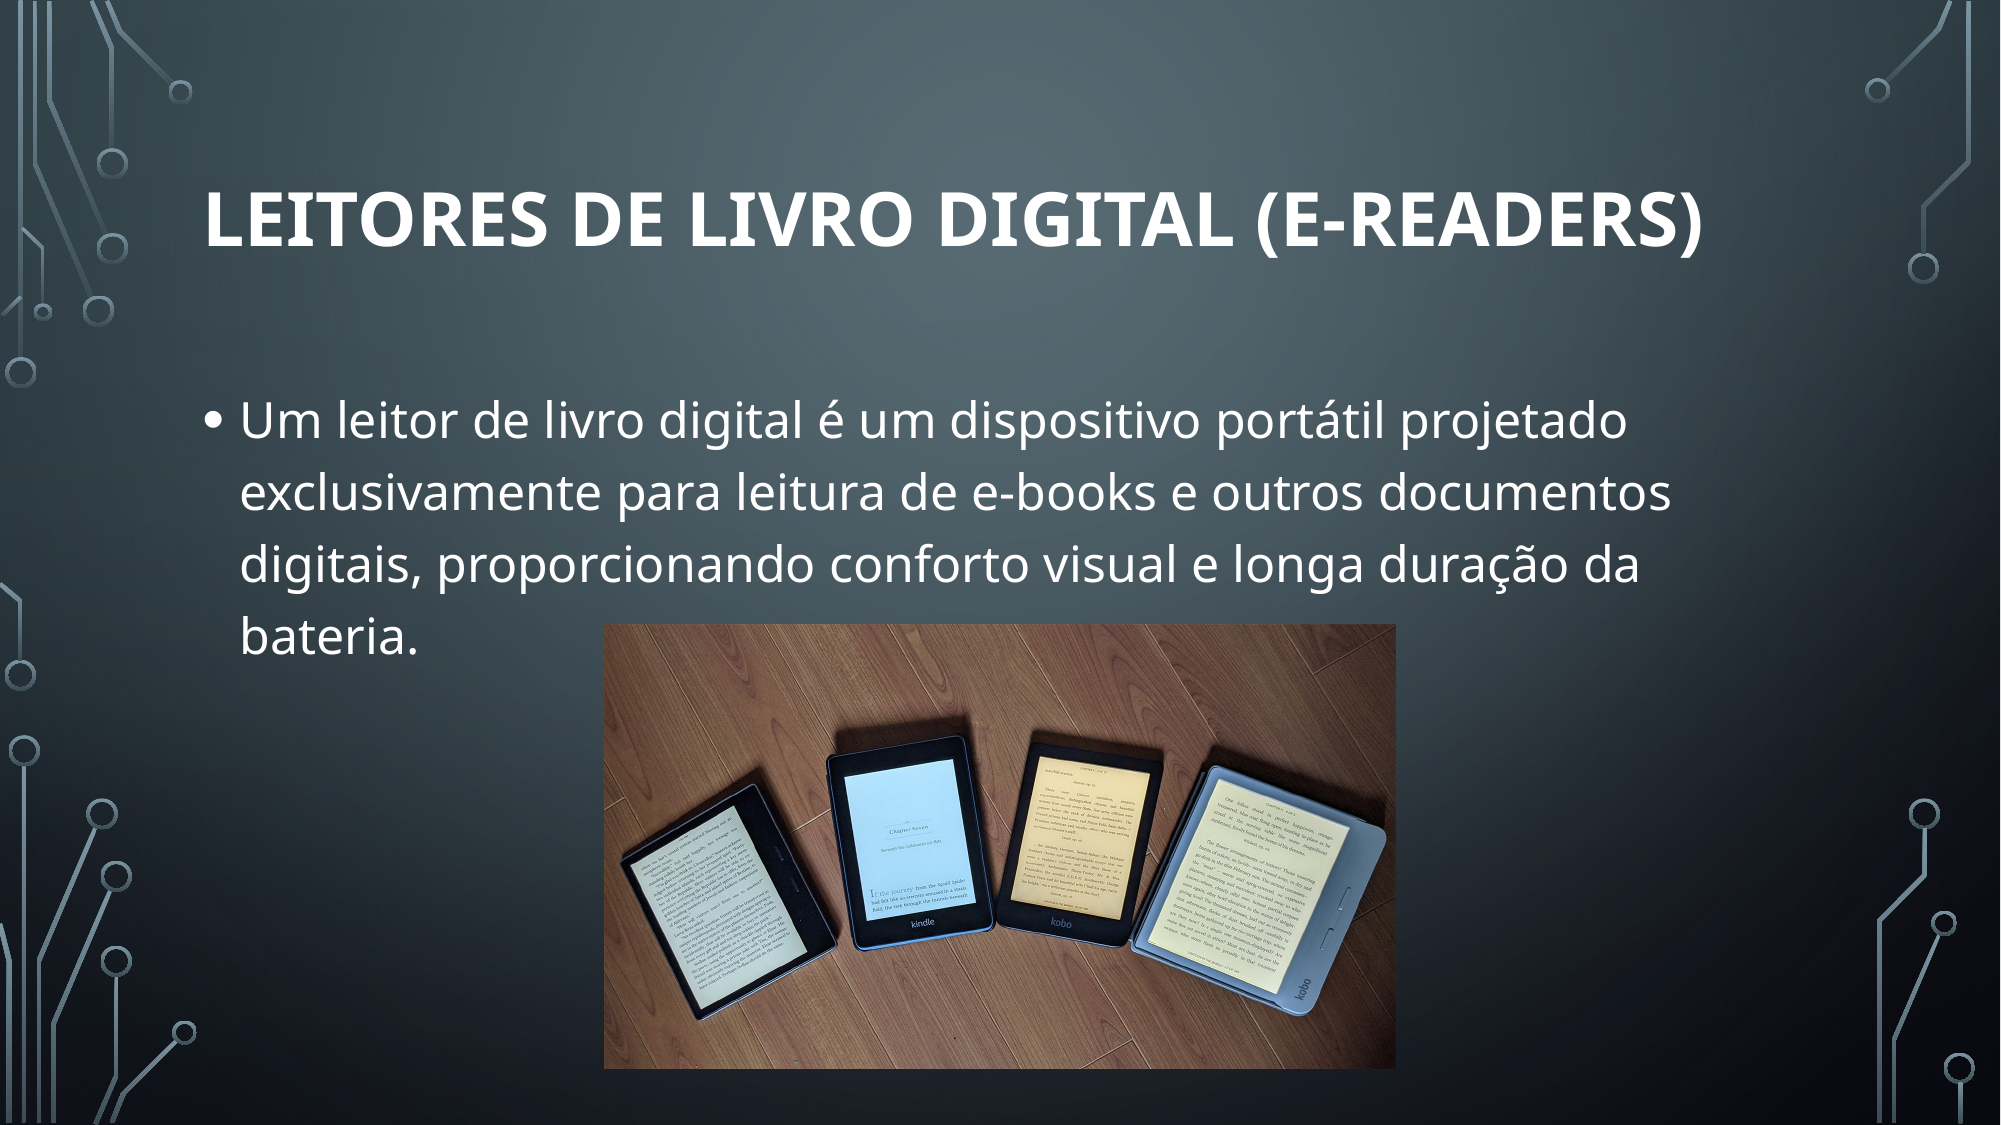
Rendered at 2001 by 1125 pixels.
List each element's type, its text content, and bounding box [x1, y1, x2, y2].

list Um leitor de livro digital é um dispositivo portátil projetado exclusivamente para leitura de e-books e outros documentos digitais, proporcionando conforto visual e longa duração da bateria. [187, 369, 1813, 950]
title Leitores de Livro Digital (e-Readers) [187, 101, 1813, 344]
picture [604, 623, 1396, 1070]
